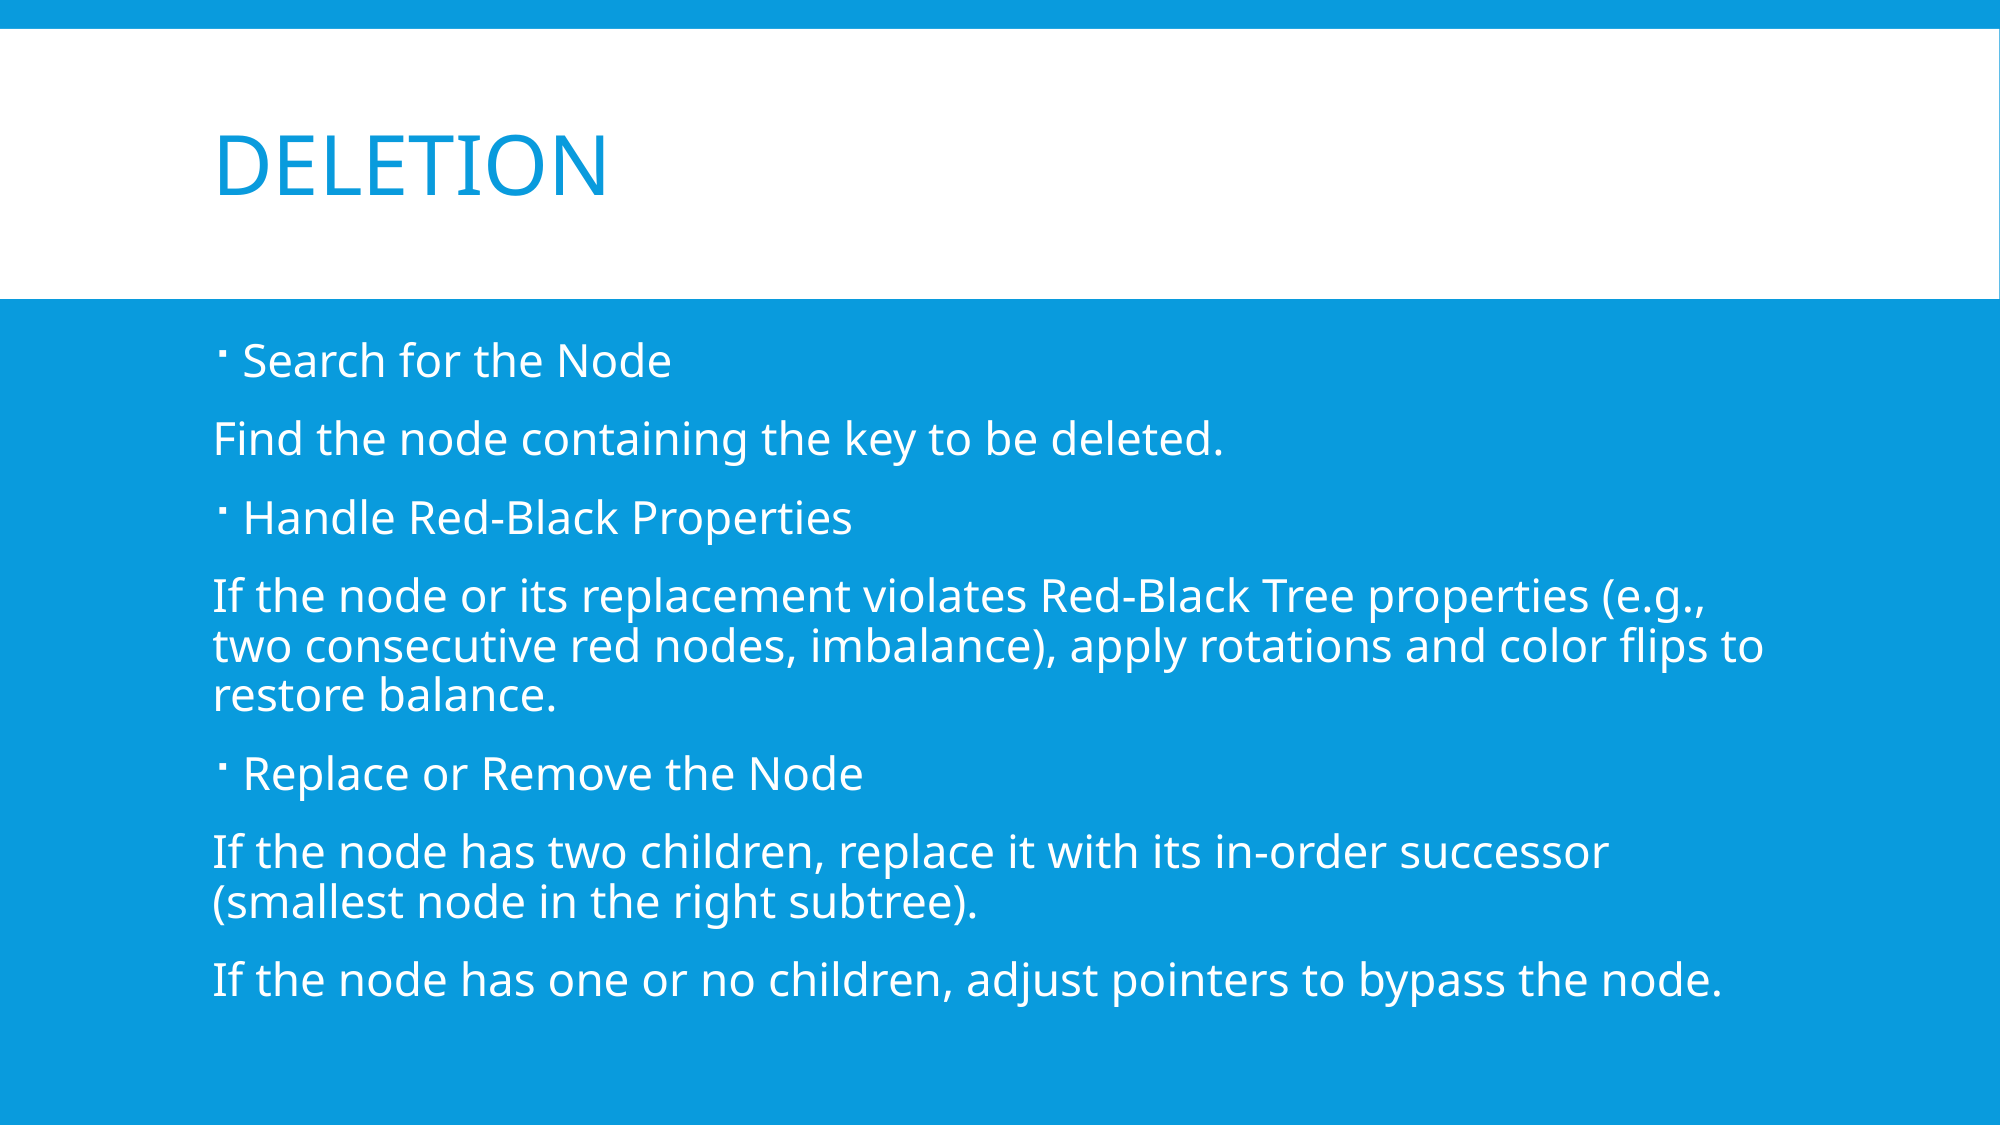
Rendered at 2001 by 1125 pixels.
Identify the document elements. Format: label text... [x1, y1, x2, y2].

title DELETION [197, 46, 1803, 295]
list Search for the Node Find the node containing the key to be deleted. Handle Red-Black Properties If the node or its replacement violates Red-Black Tree properties (e.g., two consecutive red nodes, imbalance), apply rotations and color flips to restore balance. Replace or Remove the Node If the node has two children, replace it with its in-order successor (smallest node in the right subtree). If the node has one or no children, adjust pointers to bypass the node. [197, 329, 1803, 1020]
